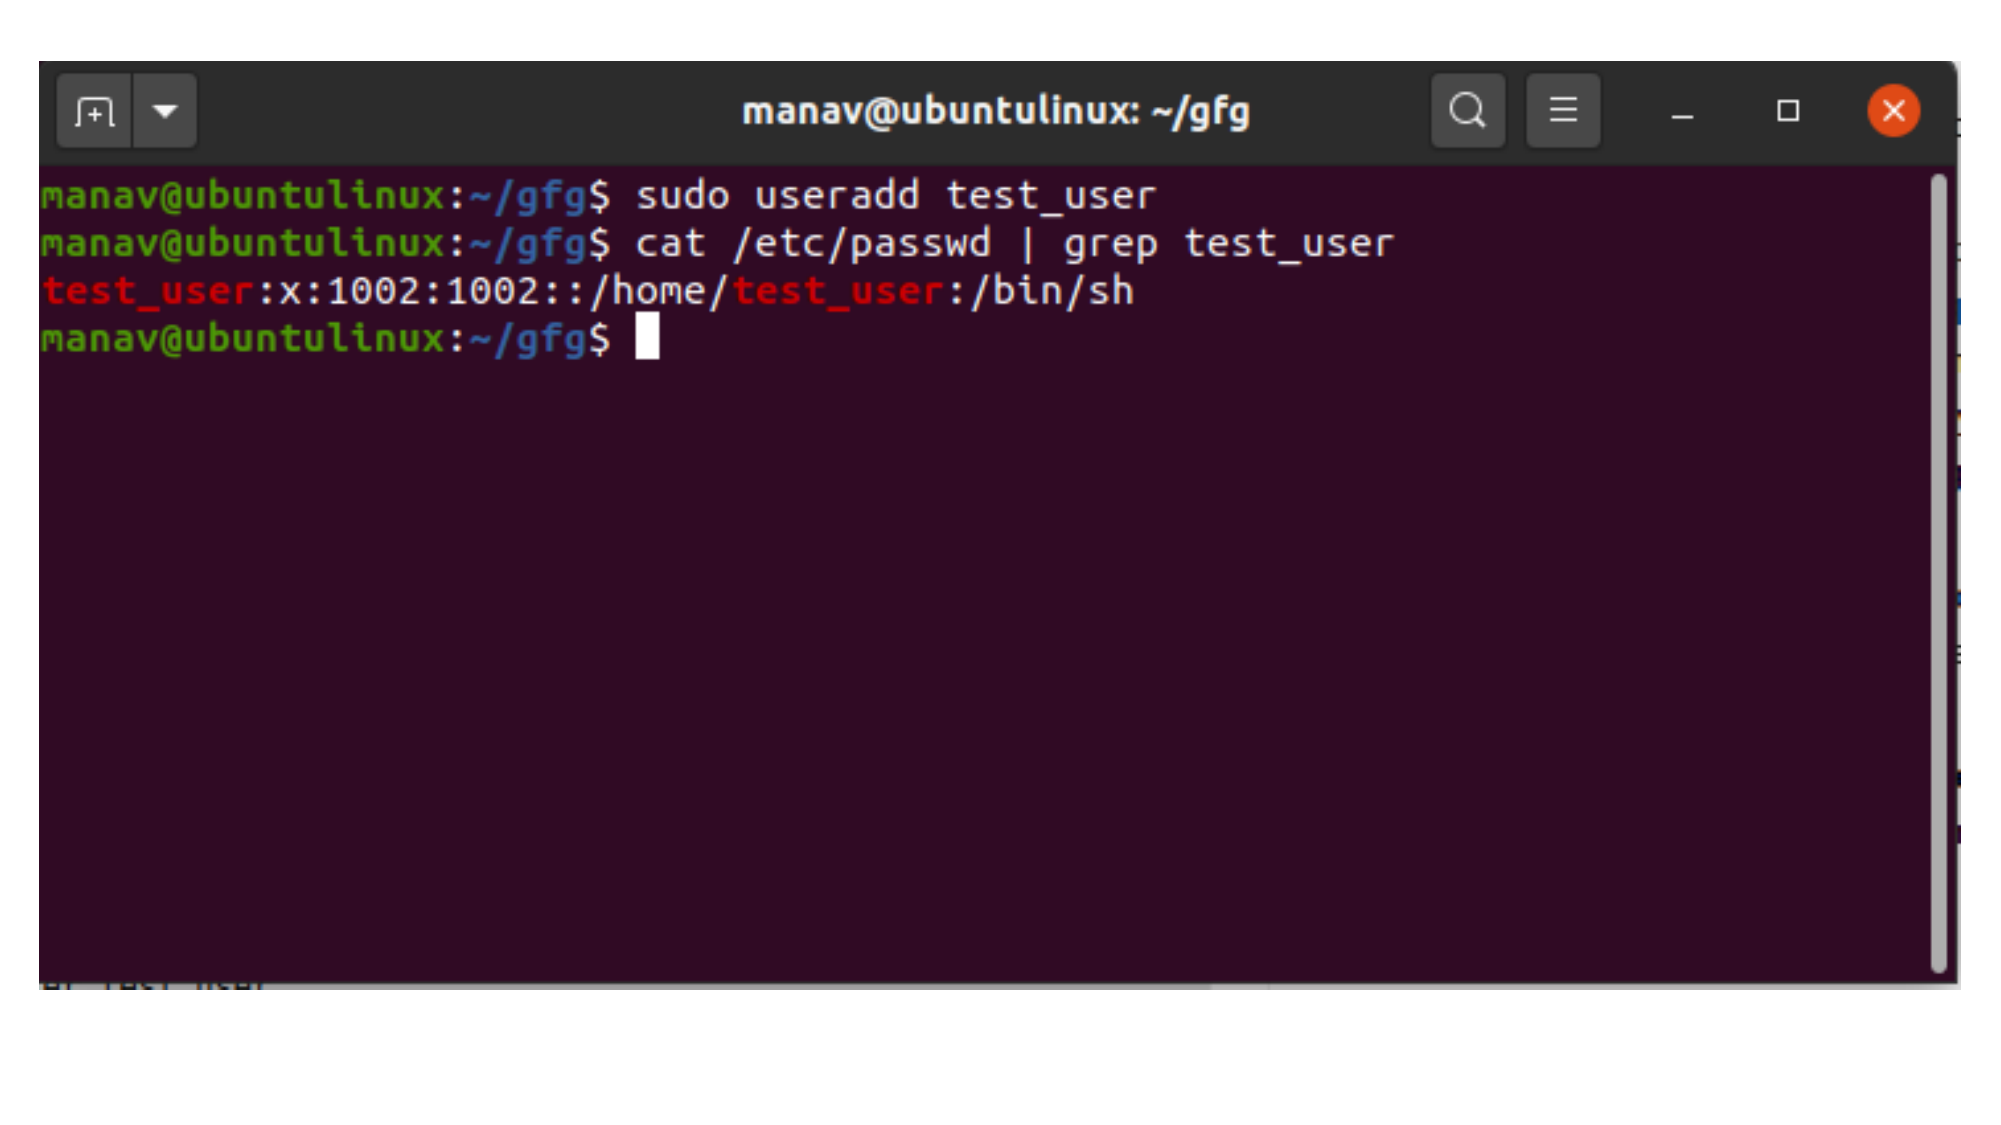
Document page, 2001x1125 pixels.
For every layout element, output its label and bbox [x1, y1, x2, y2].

list [39, 61, 1961, 990]
